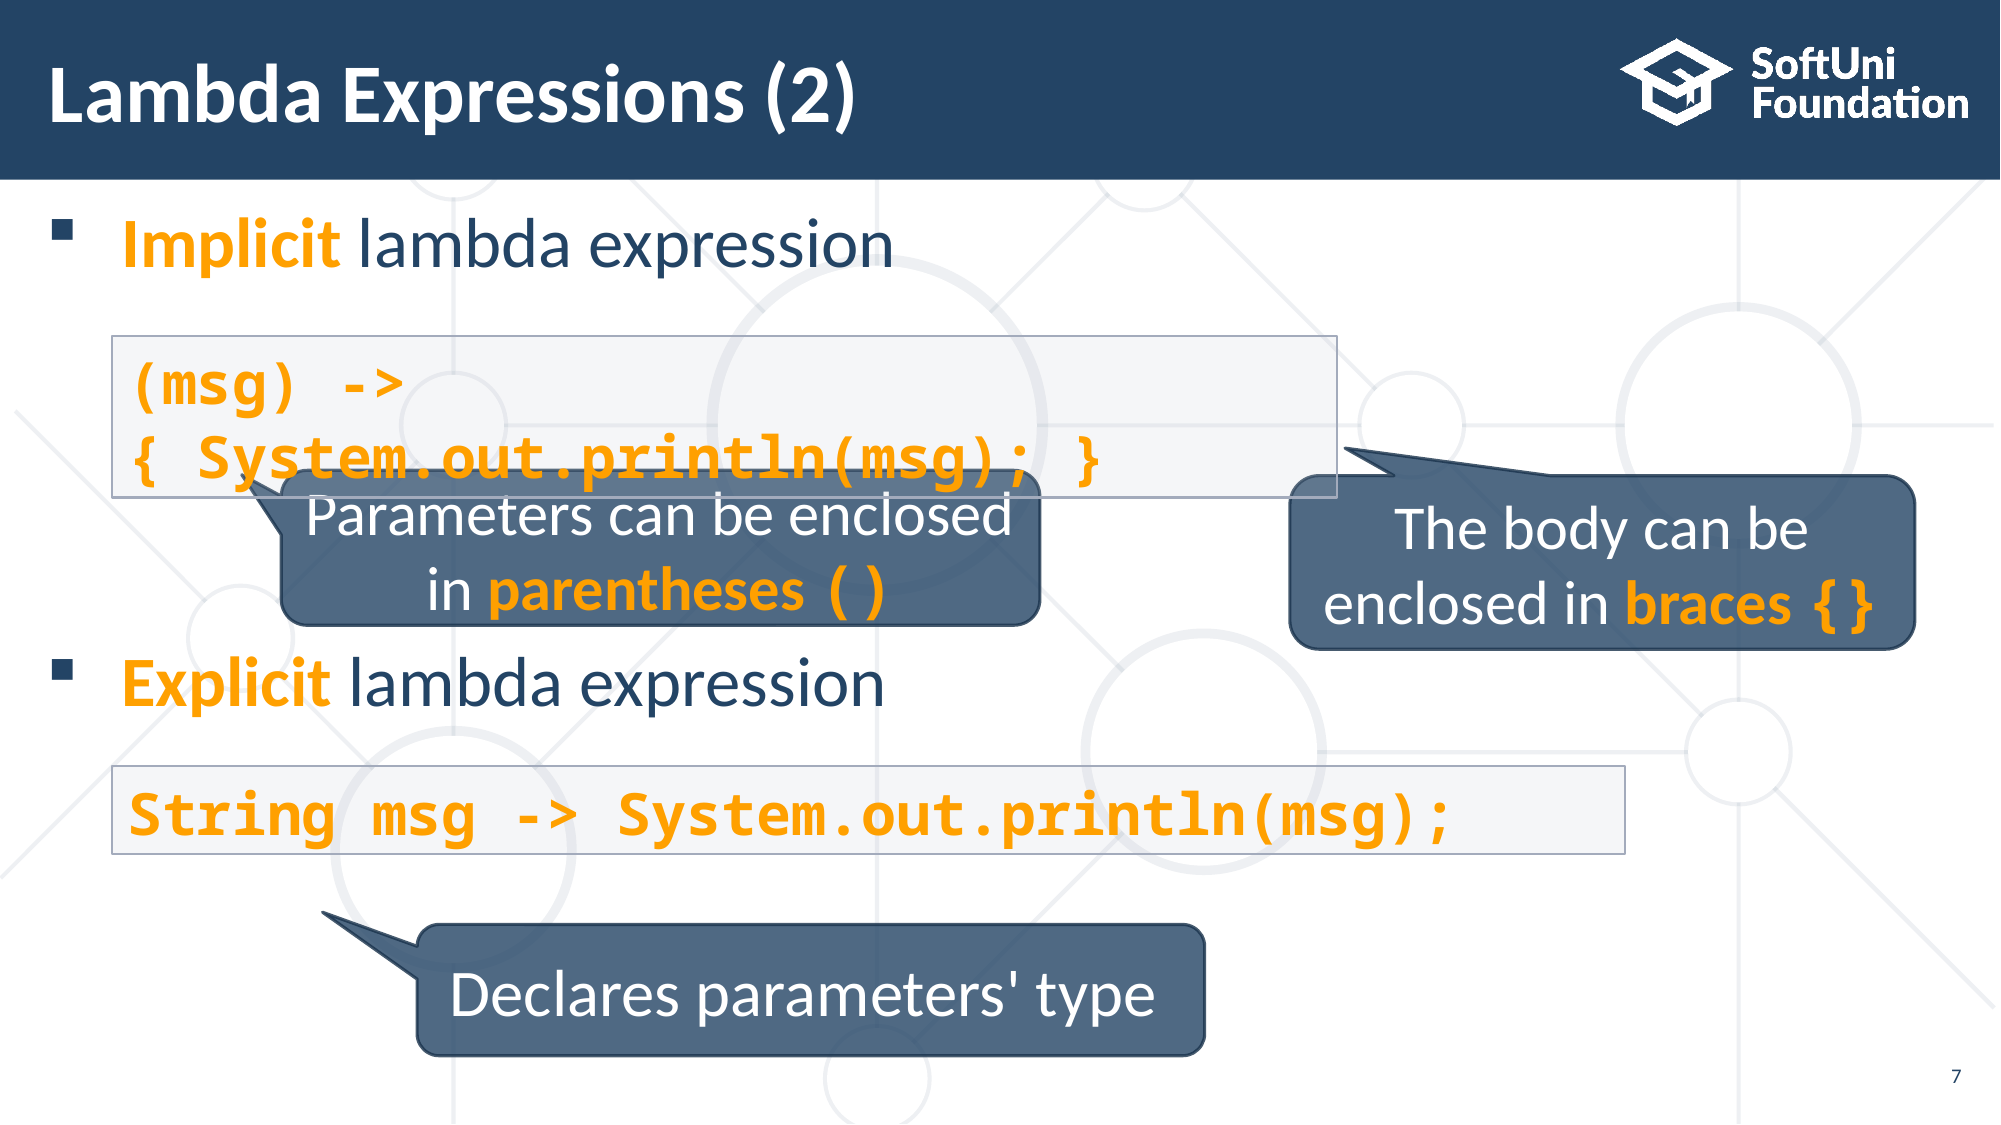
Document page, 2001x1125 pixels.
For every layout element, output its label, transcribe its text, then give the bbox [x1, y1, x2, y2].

text_box String msg -> System.out.println(msg); [112, 766, 1625, 855]
picture [1619, 38, 1968, 126]
text_box The body can be enclosed in braces {} [1287, 446, 1917, 652]
text_box (msg) -> { System.out.println(msg); } [112, 335, 1337, 498]
title Lambda Expressions (2) [31, 16, 1591, 162]
text_box Parameters can be enclosed in parentheses () [254, 498, 1042, 628]
text_box Implicit lambda expression Explicit lambda expression [31, 188, 1968, 1103]
text_box Declares parameters' type [320, 910, 1207, 1058]
